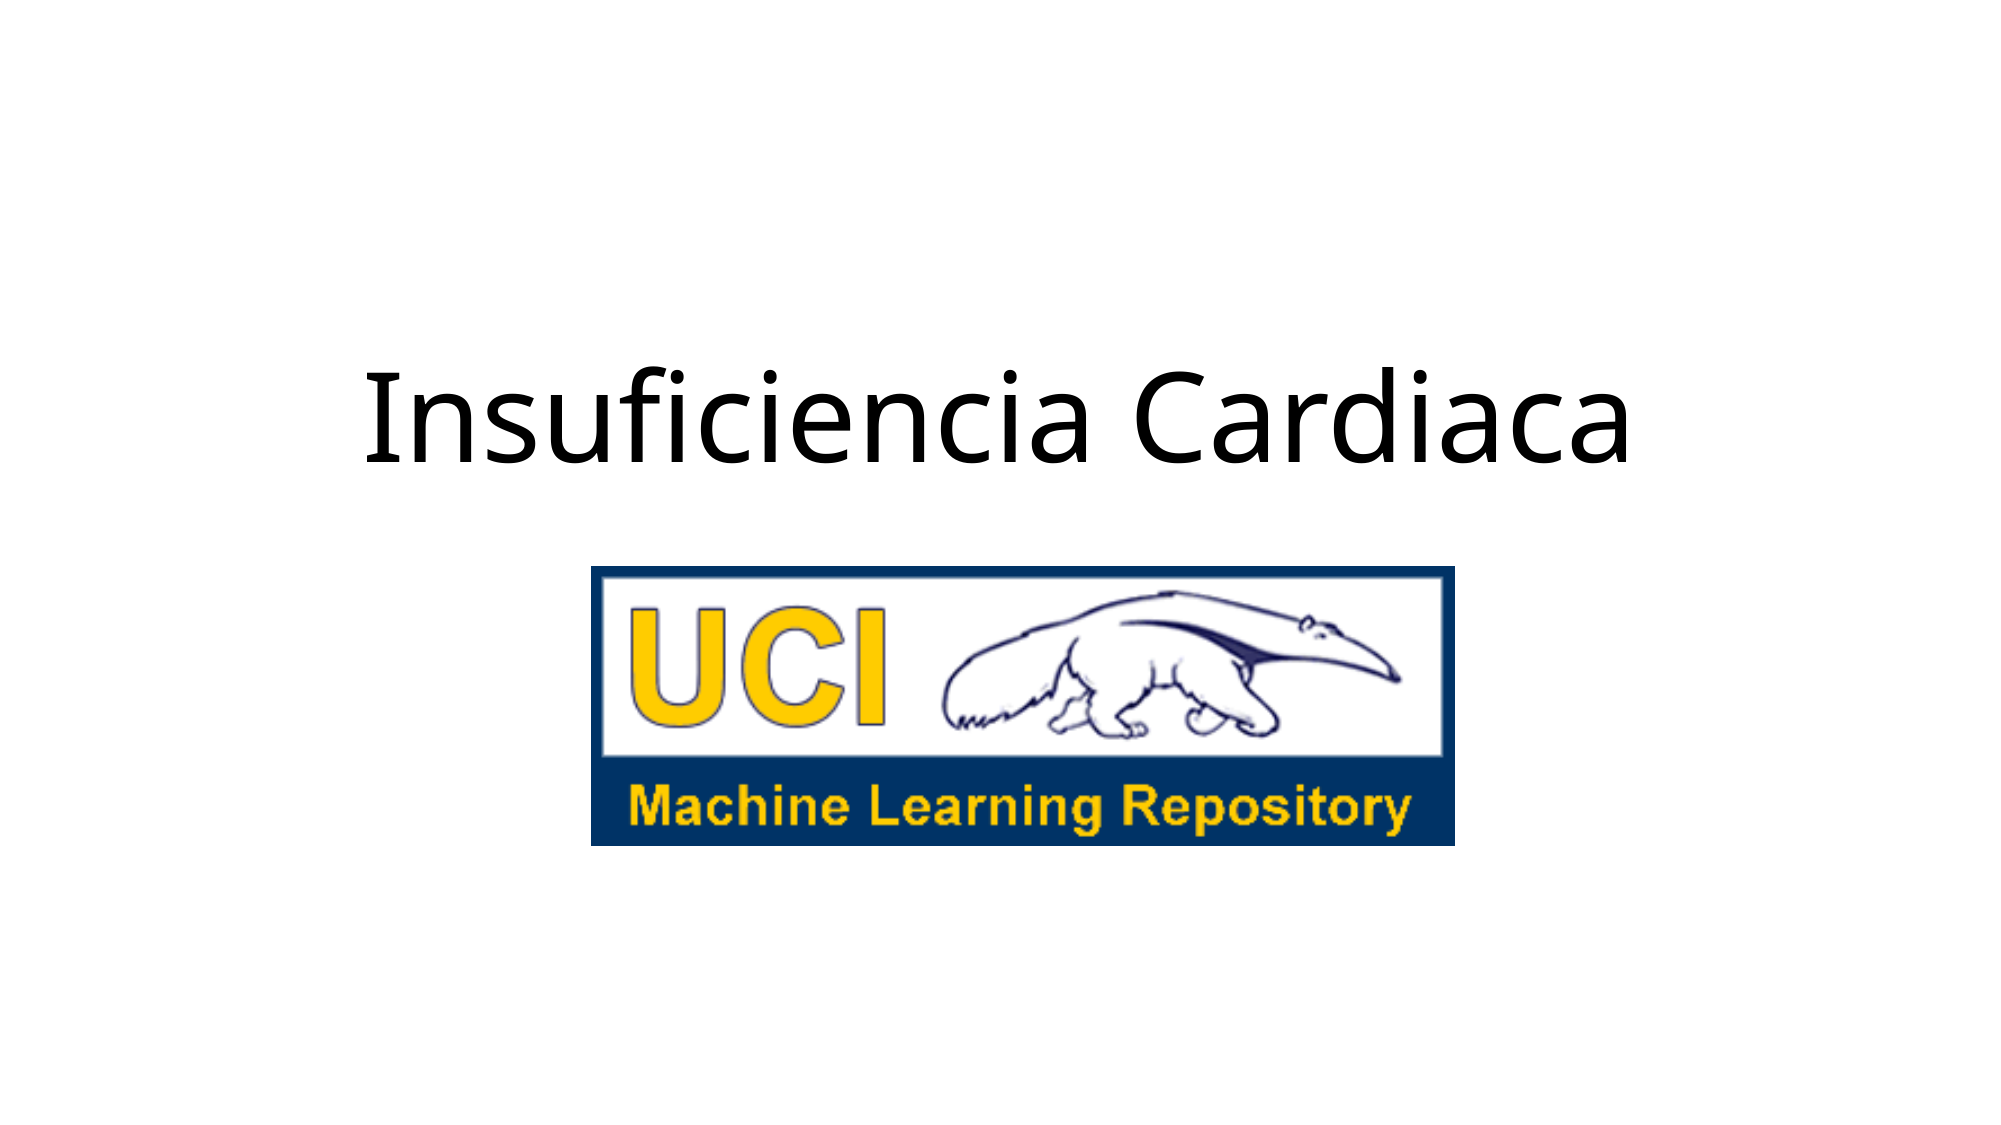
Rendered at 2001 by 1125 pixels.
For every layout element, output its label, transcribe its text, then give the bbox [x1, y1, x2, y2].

picture [591, 566, 1455, 846]
title Insuficiencia Cardiaca [249, 105, 1750, 498]
